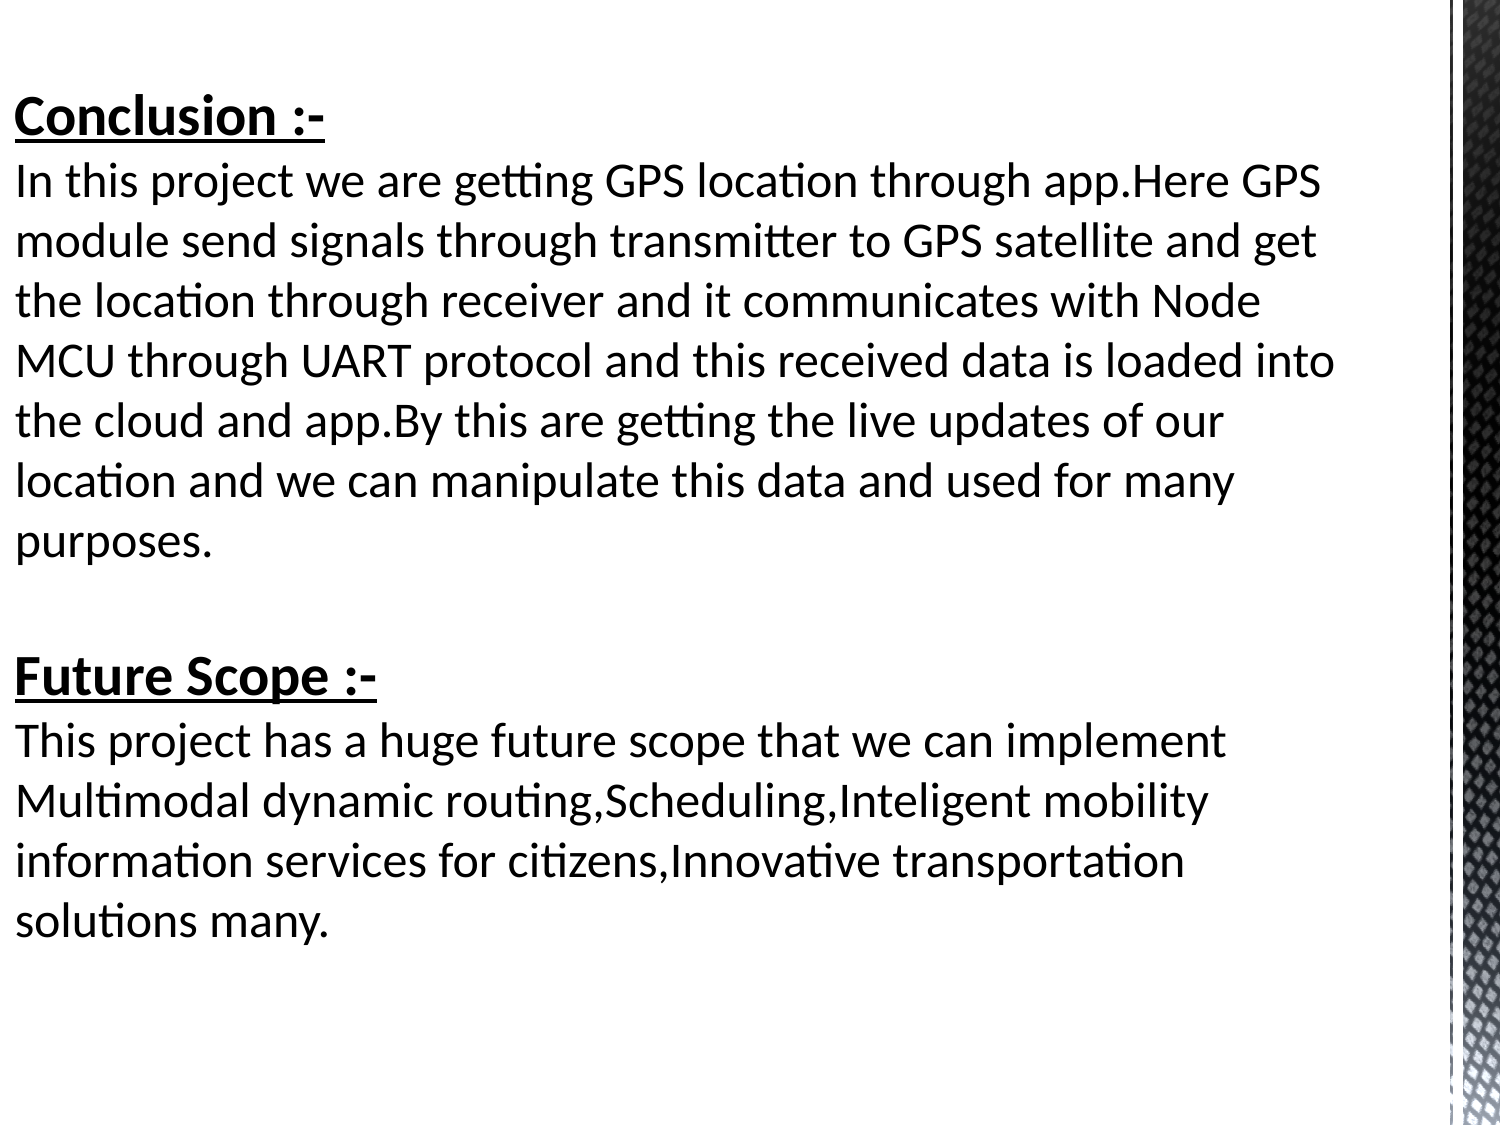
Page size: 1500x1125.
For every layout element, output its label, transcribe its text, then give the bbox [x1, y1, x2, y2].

picture [1447, 0, 1500, 1125]
text_box Conclusion :- In this project we are getting GPS location through app.Here GPS module send signals through transmitter to GPS satellite and get the location through receiver and it communicates with Node MCU through UART protocol and this received data is loaded into the cloud and app.By this are getting the live updates of our location and we can manipulate this data and used for many purposes. Future Scope :- This project has a huge future scope that we can implement Multimodal dynamic routing,Scheduling,Inteligent mobility information services for citizens,Innovative transportation solutions many. [0, 0, 1388, 955]
